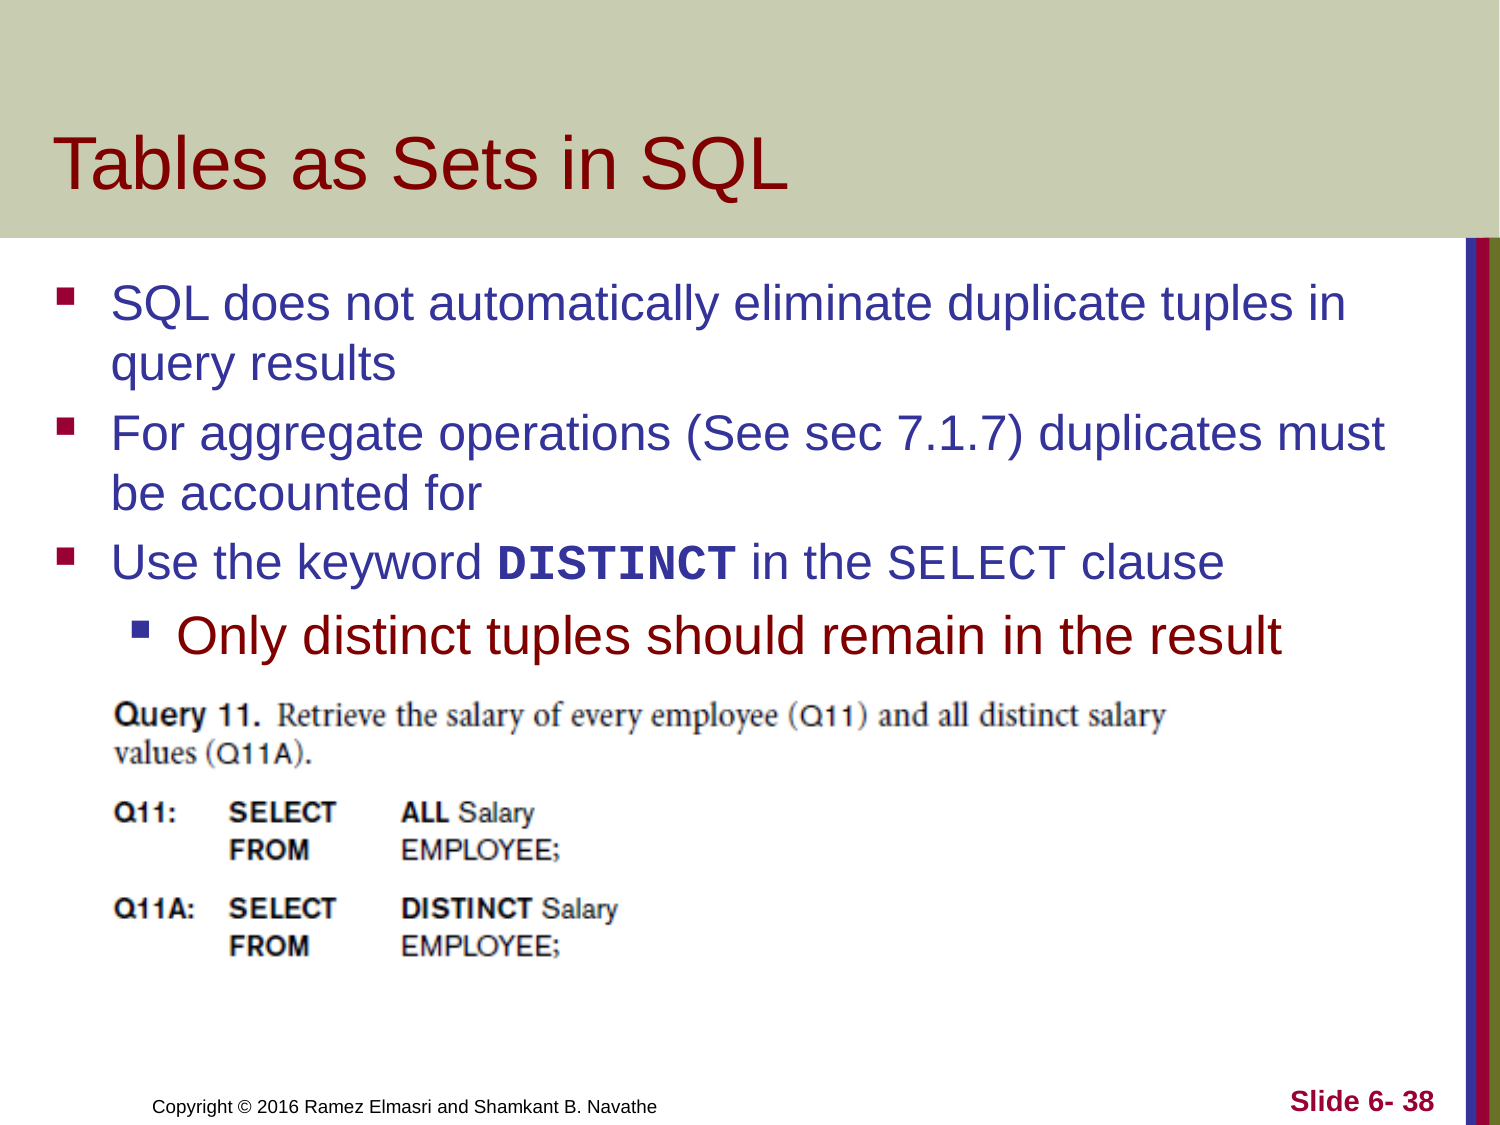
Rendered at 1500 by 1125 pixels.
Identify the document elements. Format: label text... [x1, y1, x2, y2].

picture [99, 687, 1188, 988]
list SQL does not automatically eliminate duplicate tuples in query results For aggregate operations (See sec 7.1.7) duplicates must be accounted for Use the keyword DISTINCT in the SELECT clause Only distinct tuples should remain in the result [39, 262, 1400, 1013]
title Tables as Sets in SQL [37, 49, 1317, 213]
slide_number Slide 6- 38 [1137, 1049, 1451, 1125]
